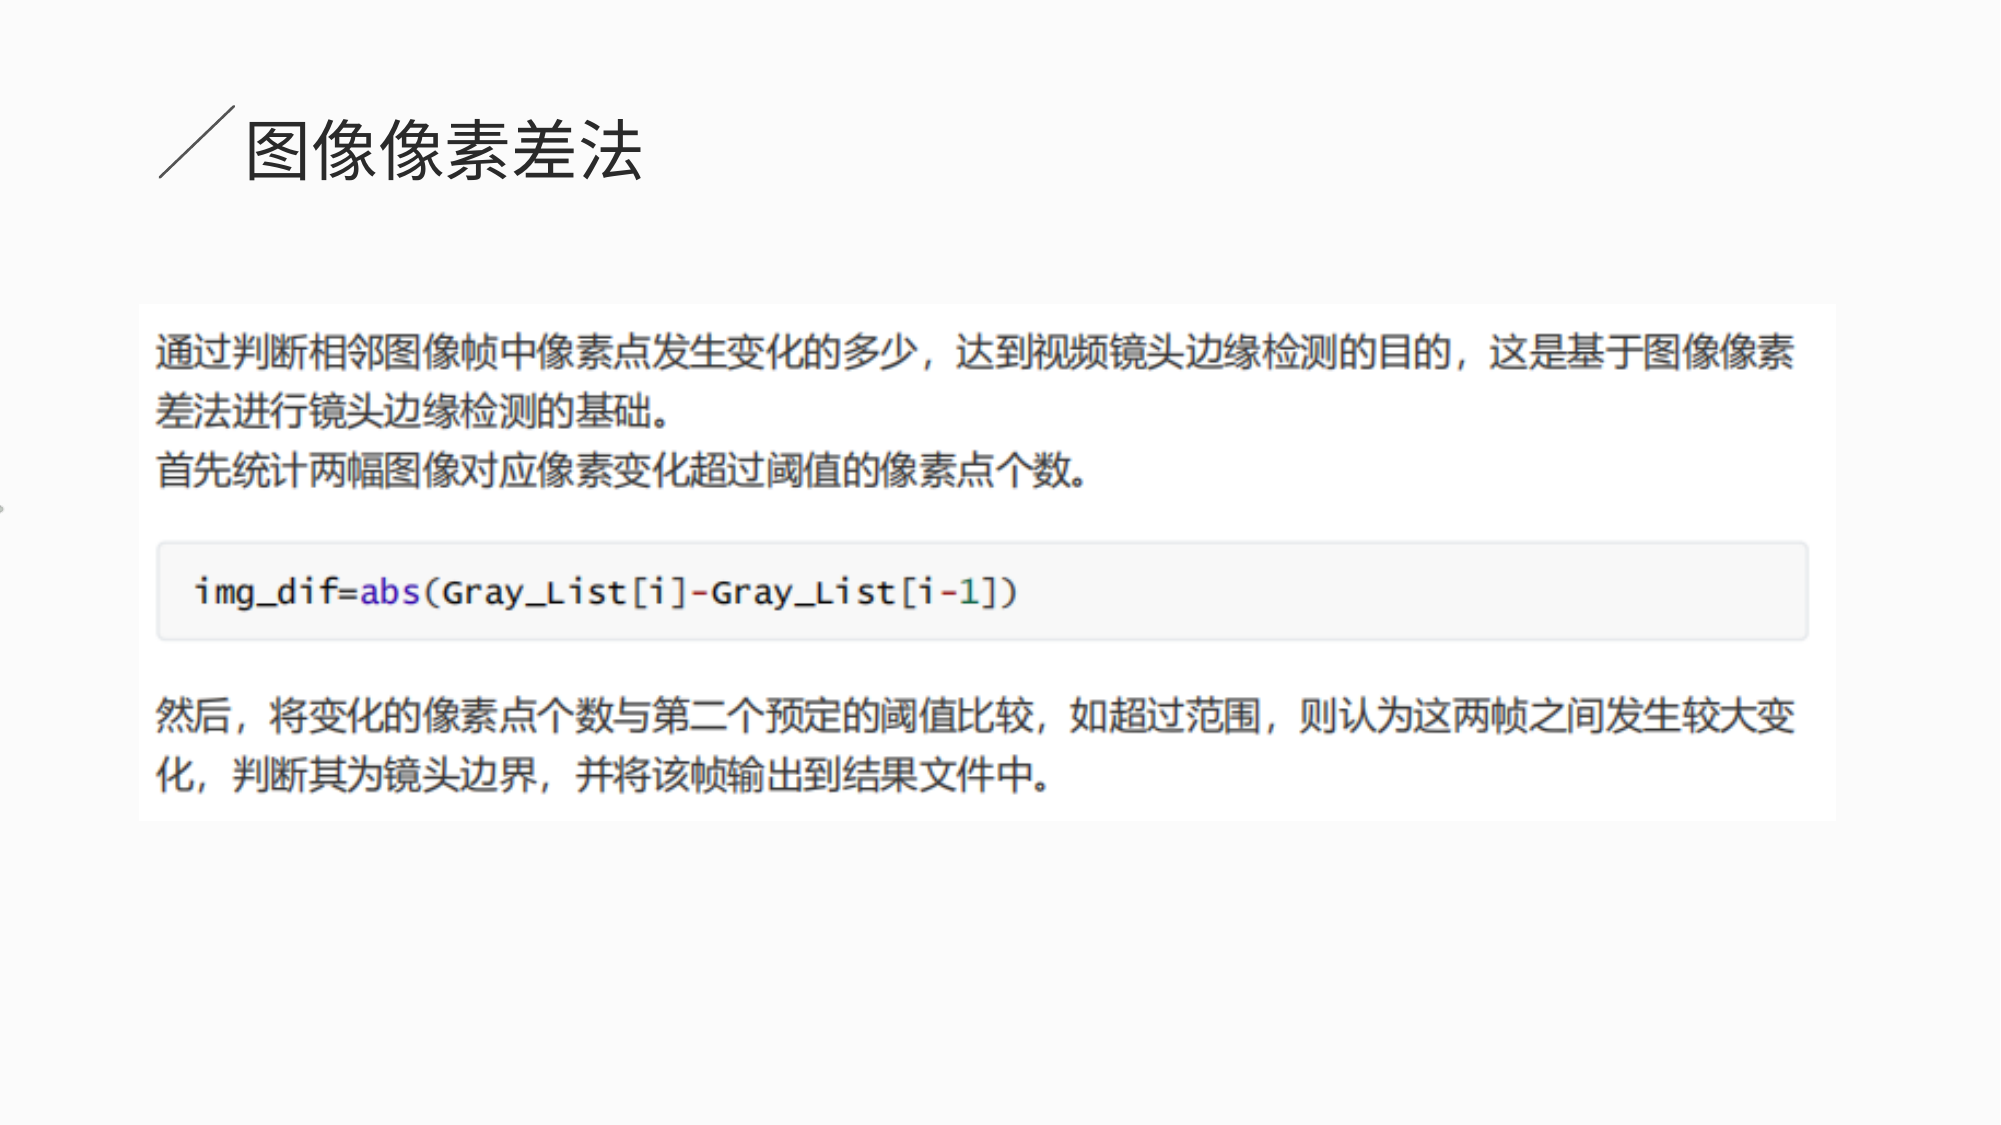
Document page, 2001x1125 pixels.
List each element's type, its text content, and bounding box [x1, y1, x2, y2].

text_box 图像像素差法 [230, 61, 1668, 196]
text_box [159, 106, 234, 178]
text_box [0, 0, 4, 1016]
picture [139, 304, 1836, 821]
